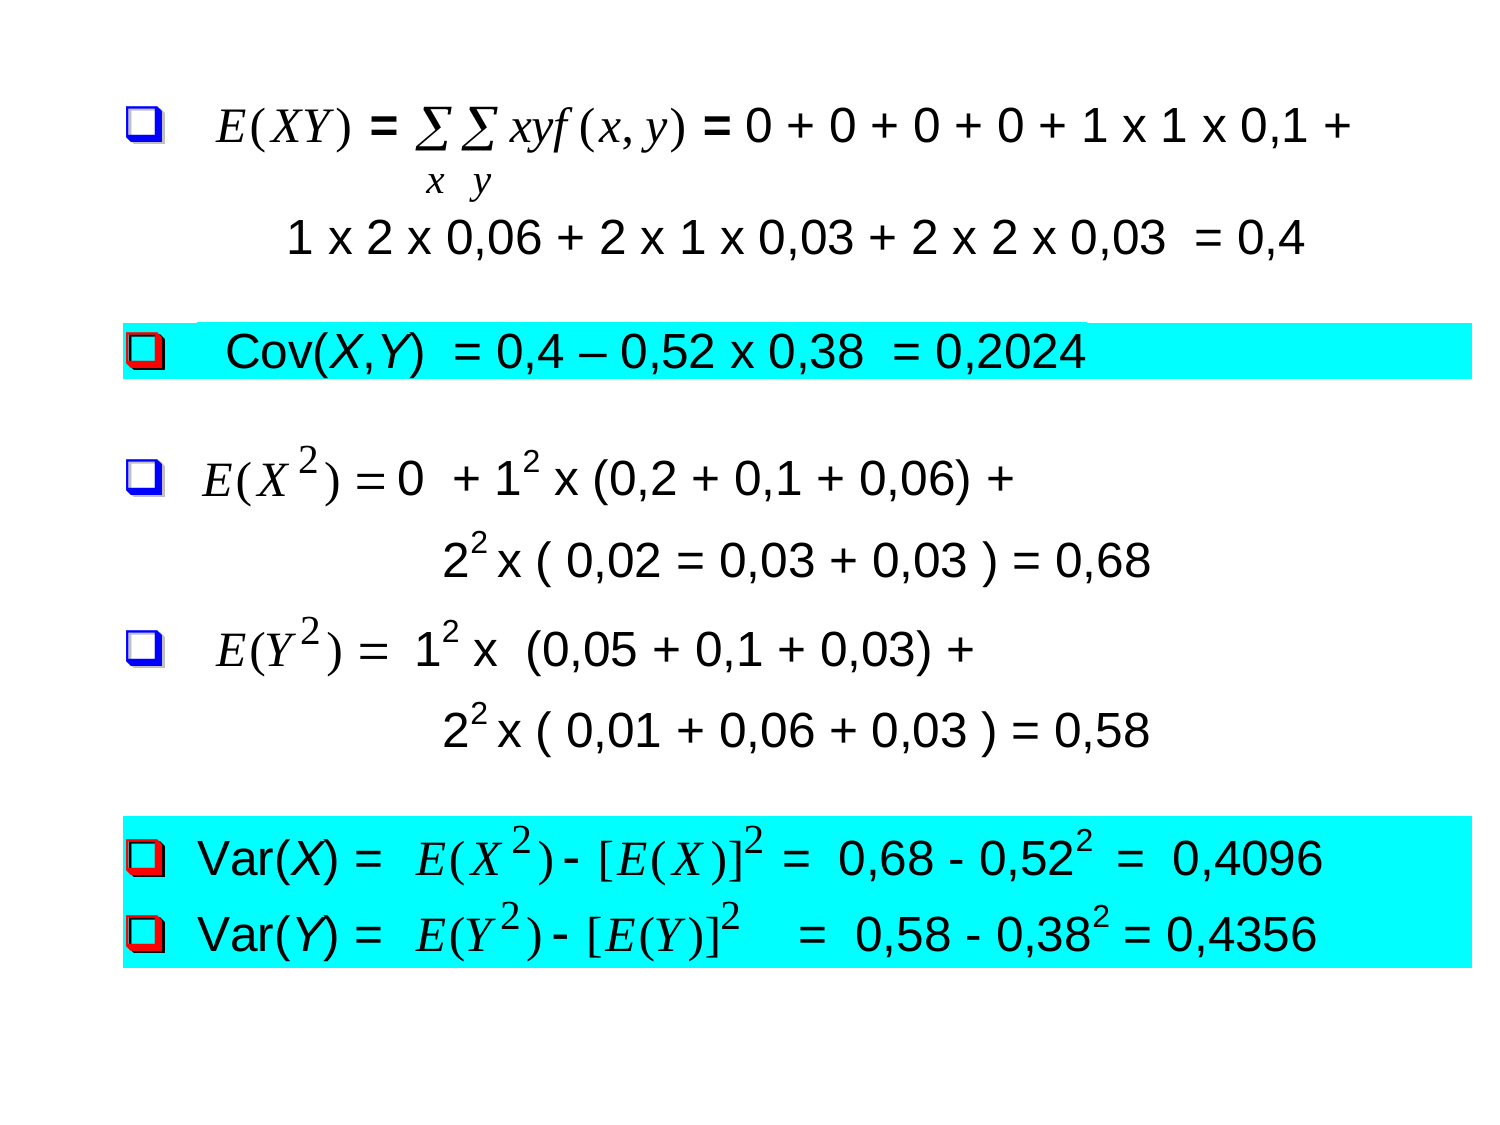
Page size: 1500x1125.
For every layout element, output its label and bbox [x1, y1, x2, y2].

text_box [122, 96, 1483, 1094]
